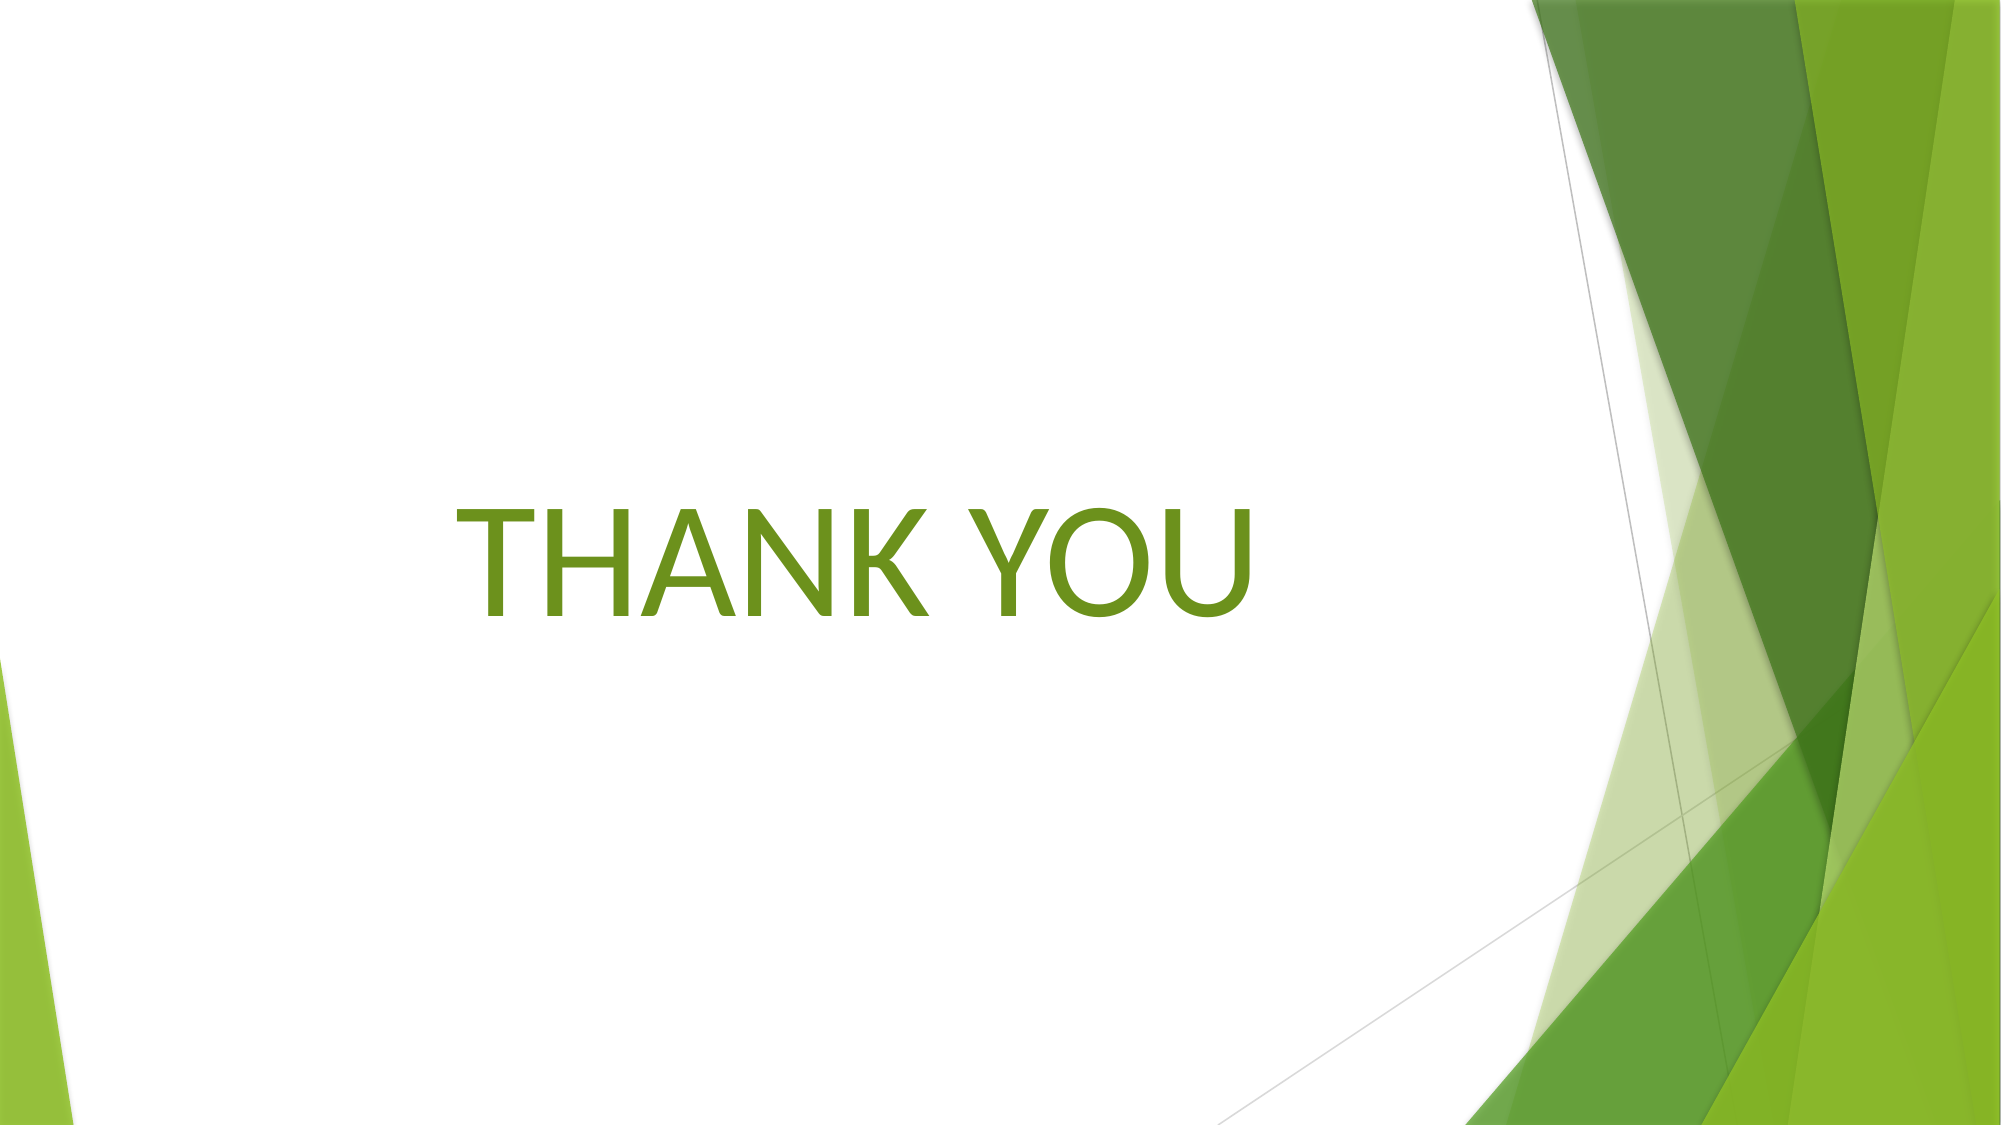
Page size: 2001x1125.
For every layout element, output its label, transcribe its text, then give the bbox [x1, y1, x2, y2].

text_box THANK YOU [223, 441, 1496, 657]
